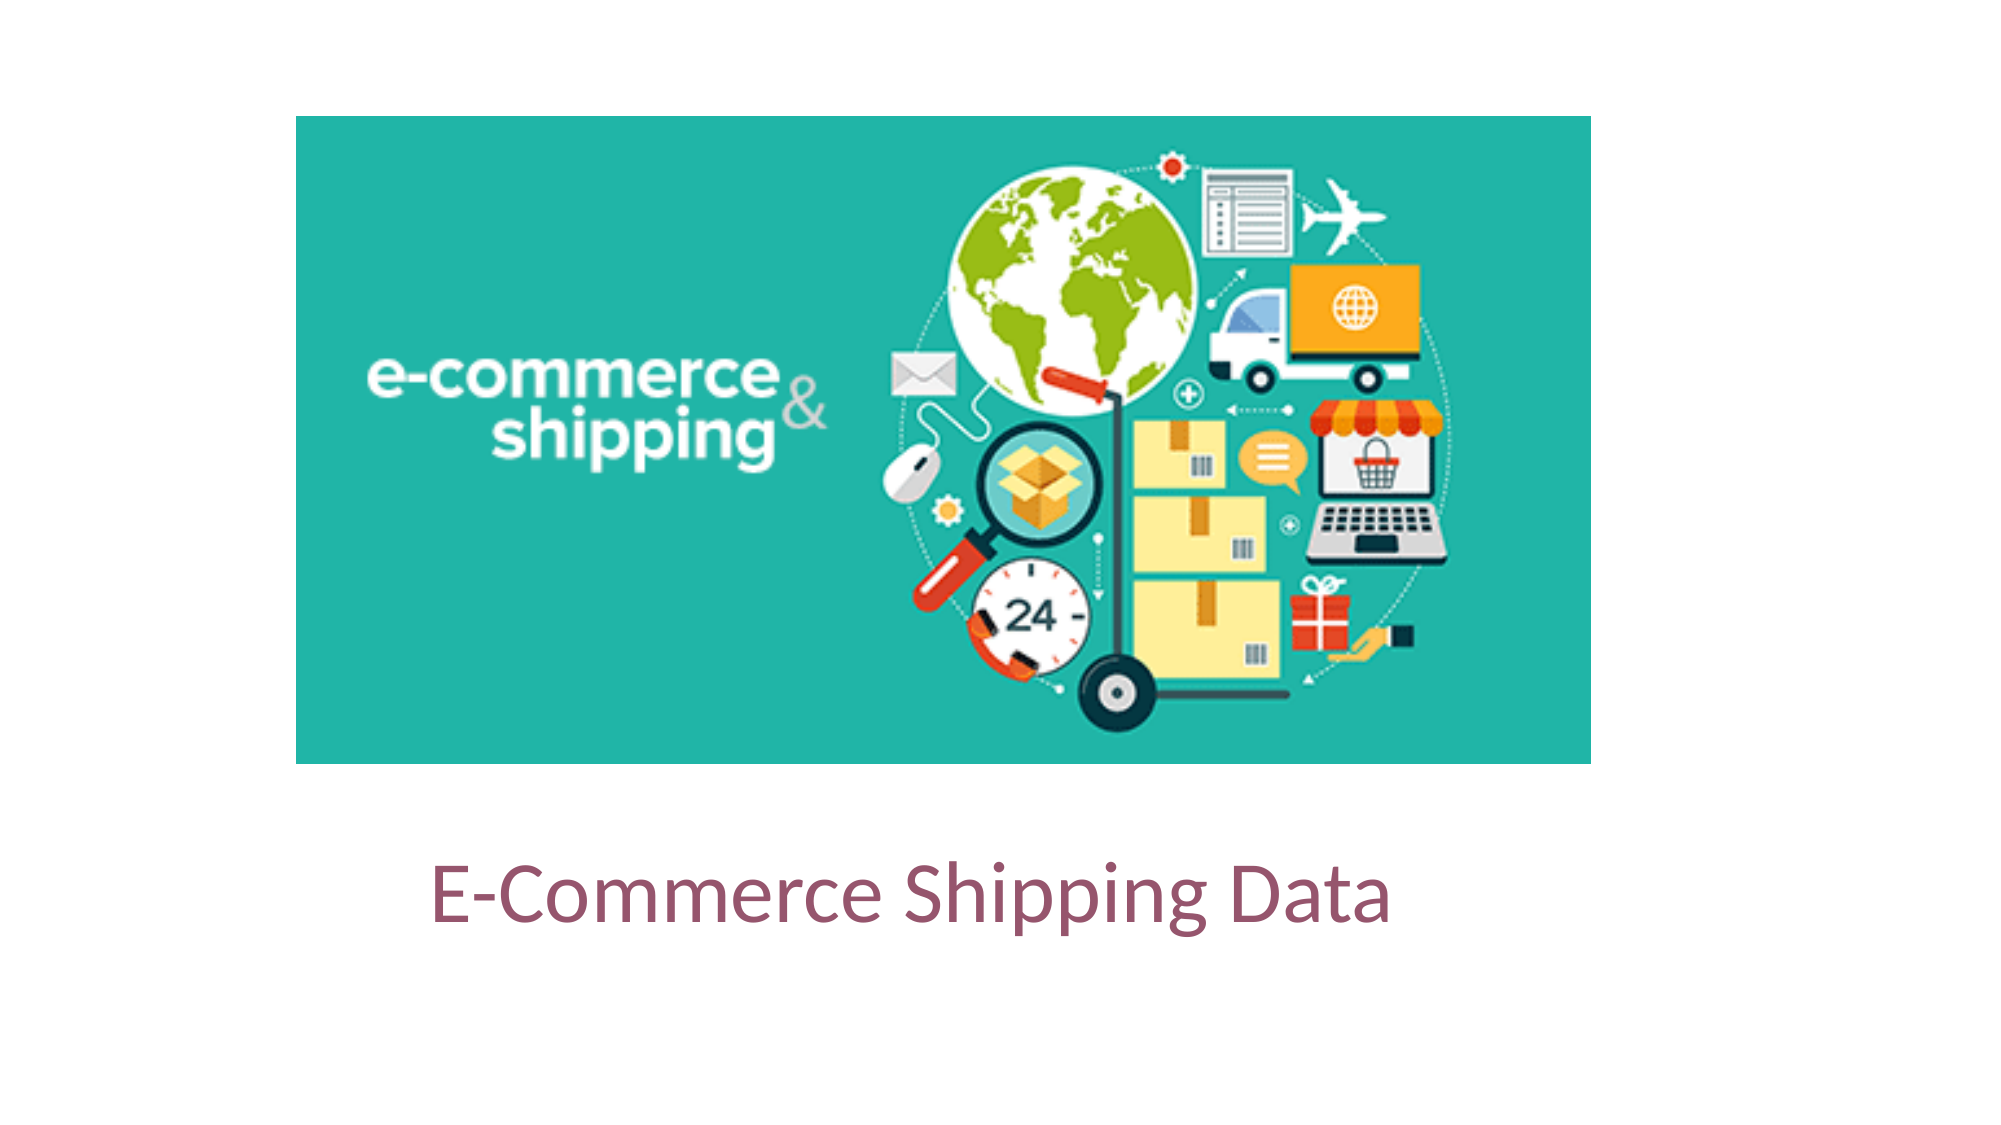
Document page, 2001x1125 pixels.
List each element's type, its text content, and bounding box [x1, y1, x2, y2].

text_box E-Commerce Shipping Data [415, 827, 1410, 948]
picture [296, 116, 1591, 764]
